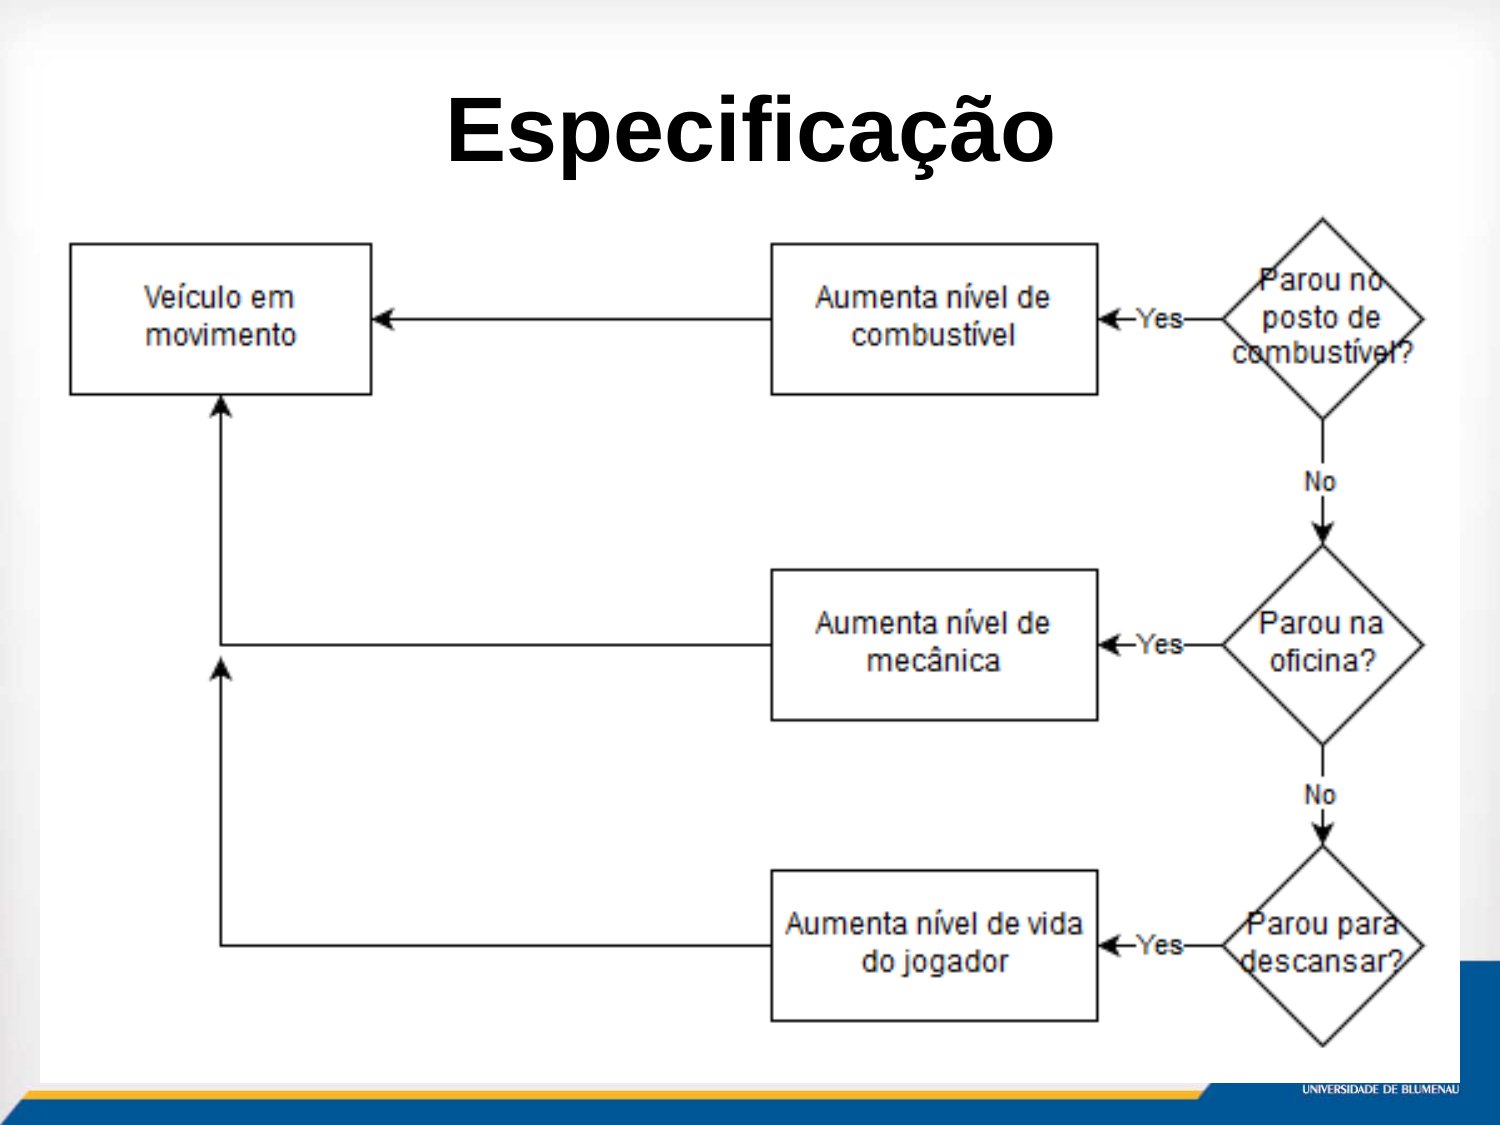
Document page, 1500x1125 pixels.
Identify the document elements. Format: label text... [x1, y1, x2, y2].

title Especificação [76, 30, 1427, 194]
picture [0, 0, 1500, 1125]
